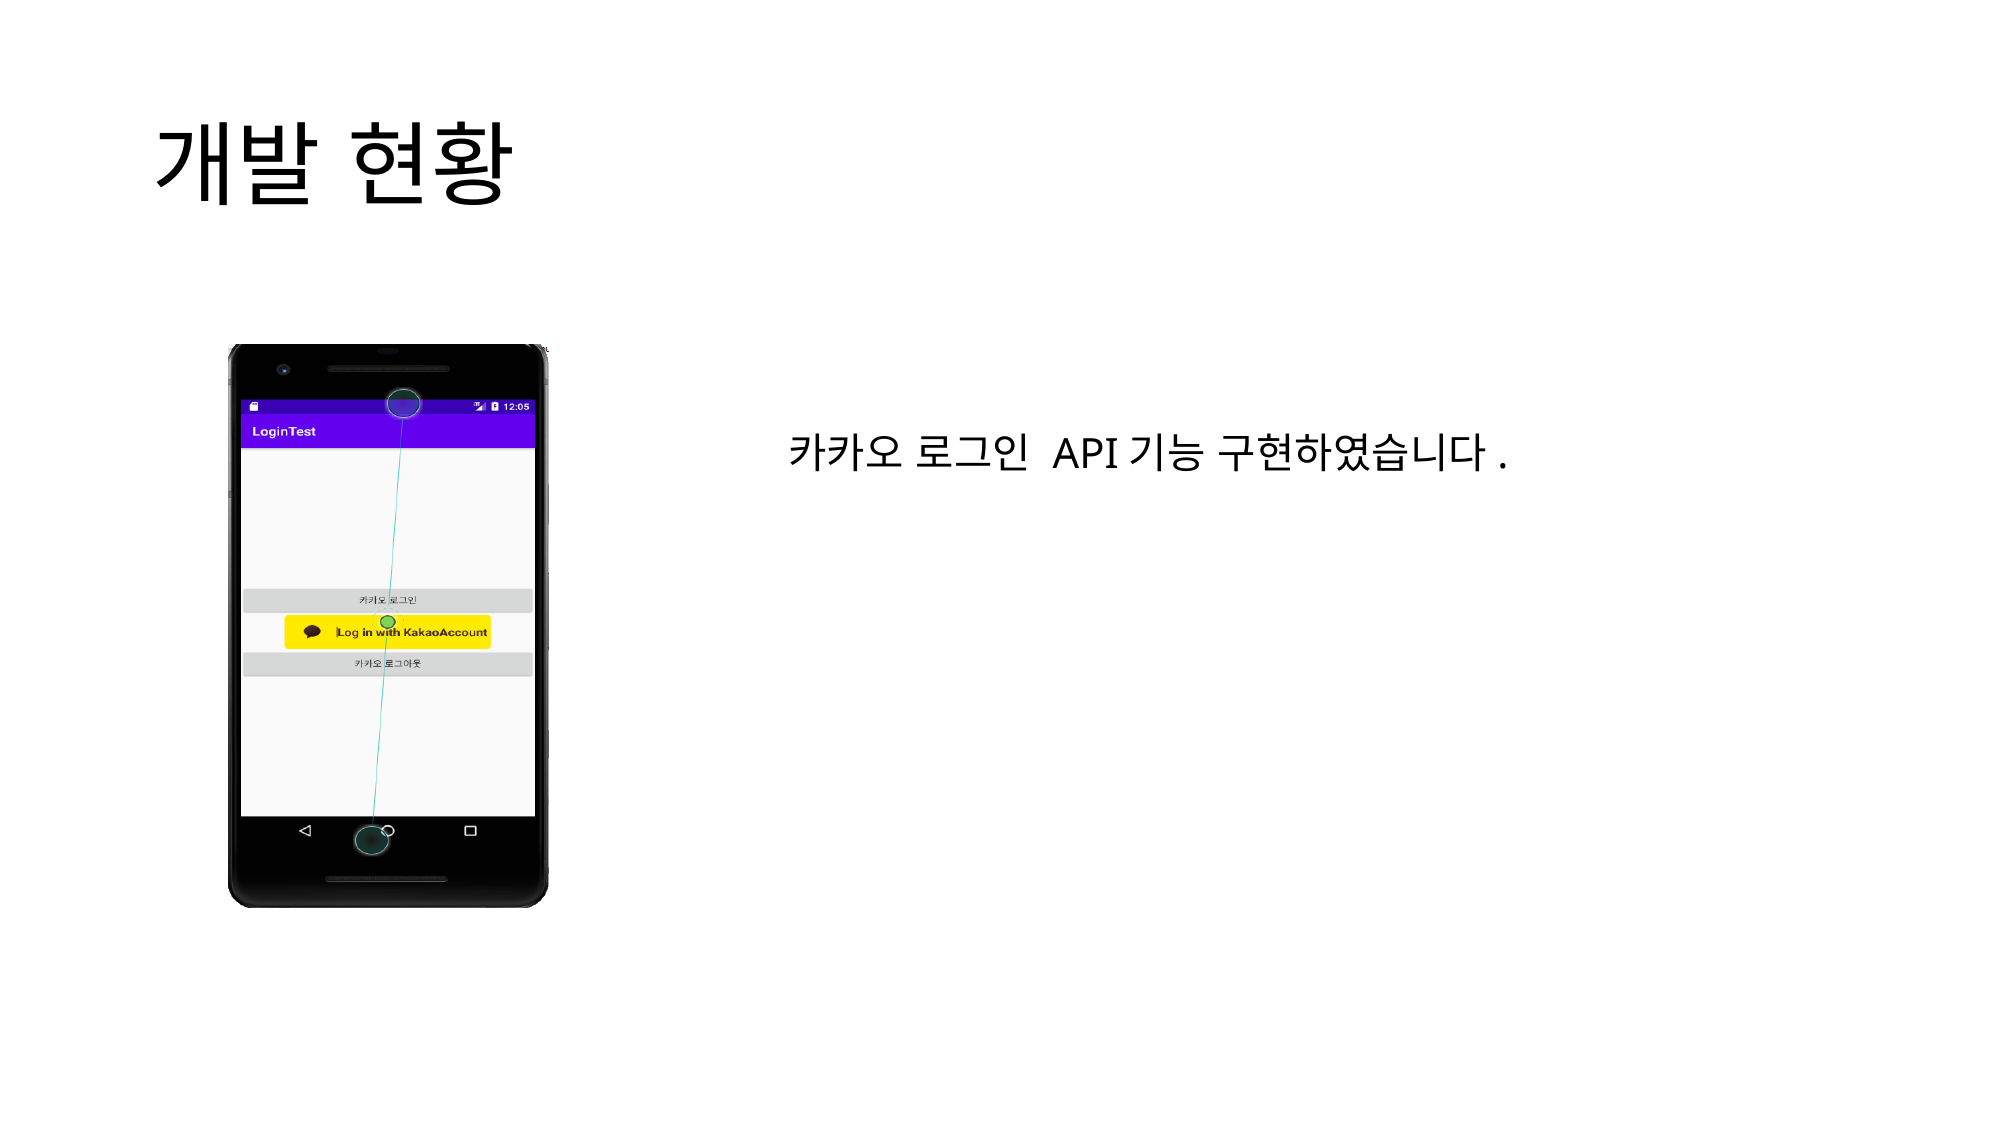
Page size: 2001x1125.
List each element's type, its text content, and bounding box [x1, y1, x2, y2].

title 개발 현황 [137, 59, 893, 278]
picture [228, 344, 549, 908]
text_box 카카오 로그인 API기능 구현하였습니다. [773, 377, 1615, 532]
